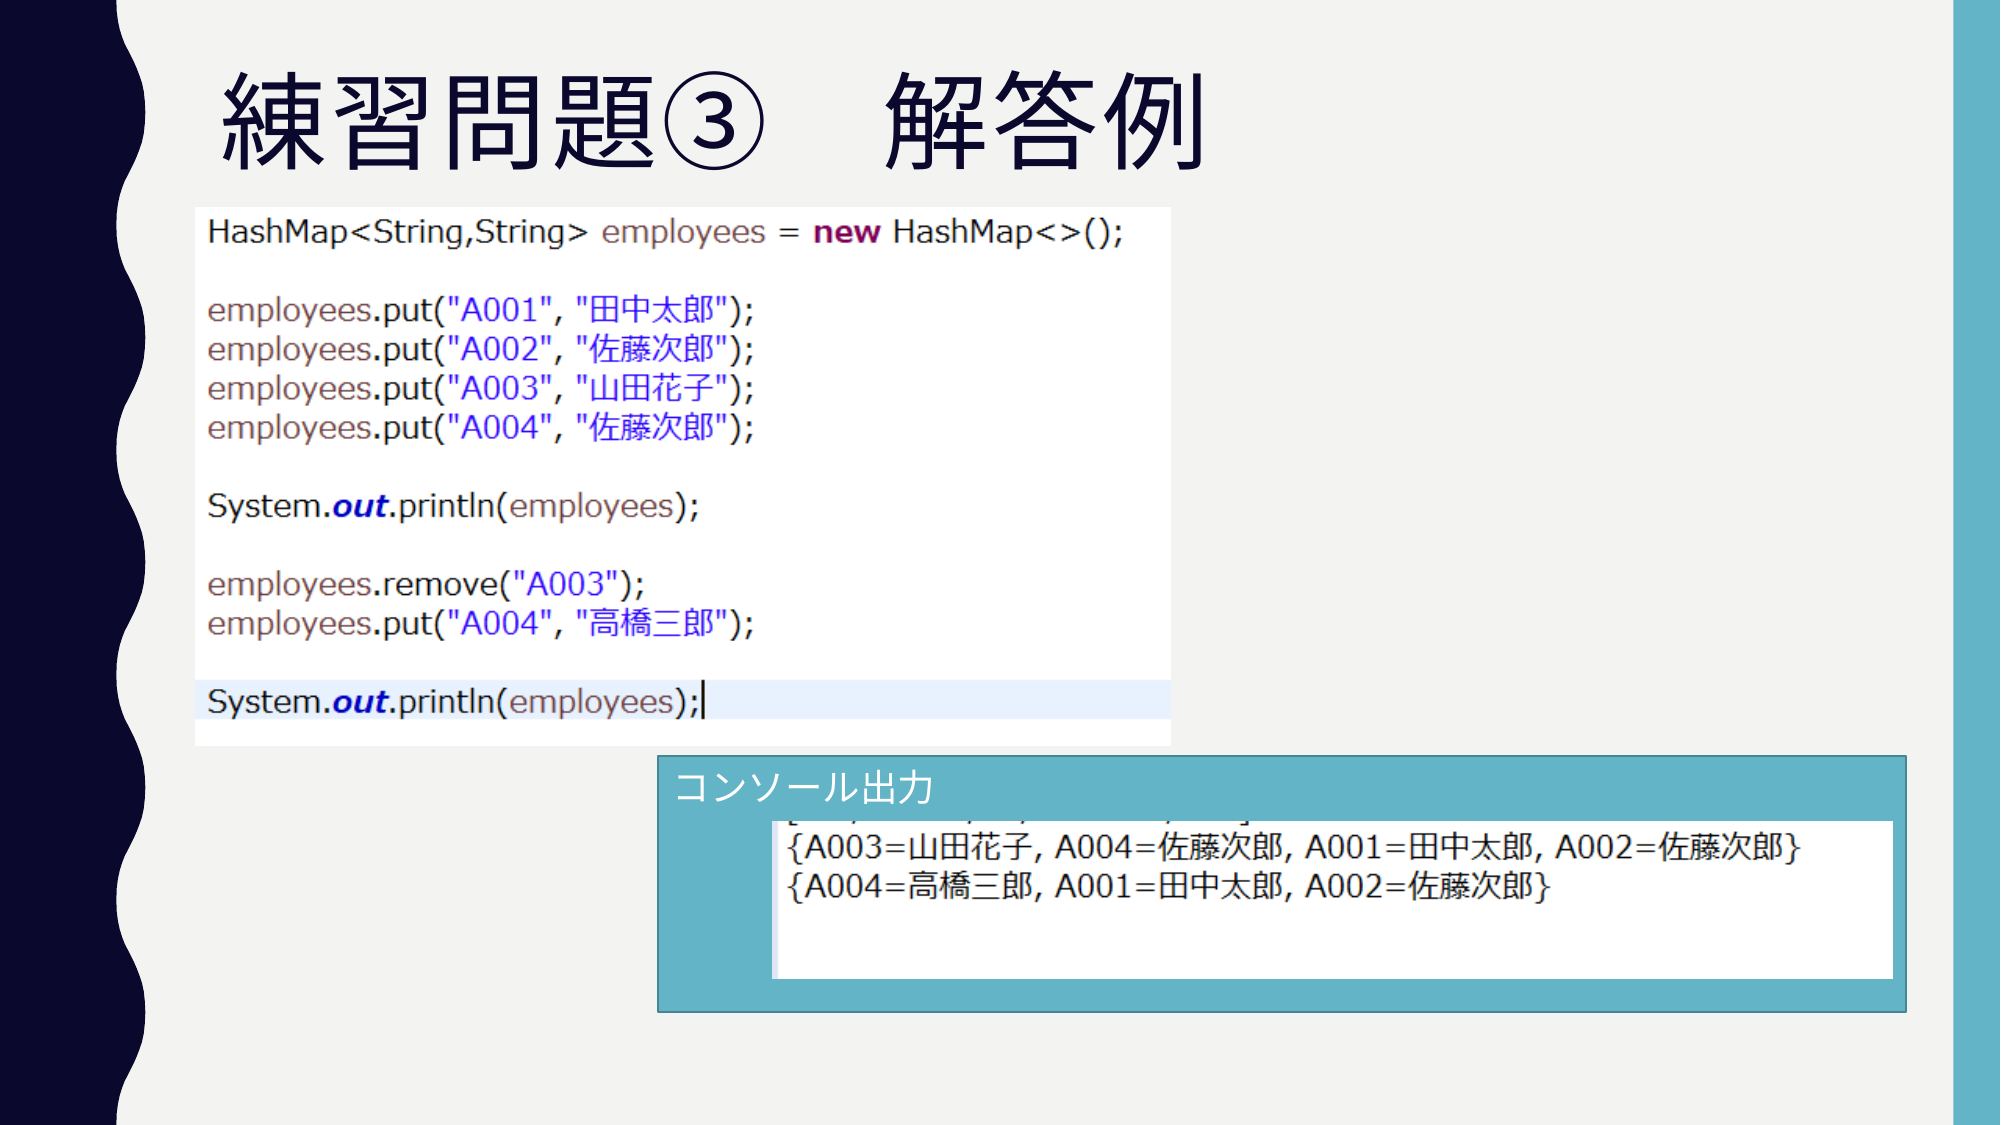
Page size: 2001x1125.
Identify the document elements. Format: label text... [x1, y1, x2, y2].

picture [772, 821, 1893, 979]
title 練習問題③ 解答例 [205, 62, 1875, 308]
text_box コンソール出力 [657, 755, 1907, 1013]
picture [195, 207, 1171, 746]
